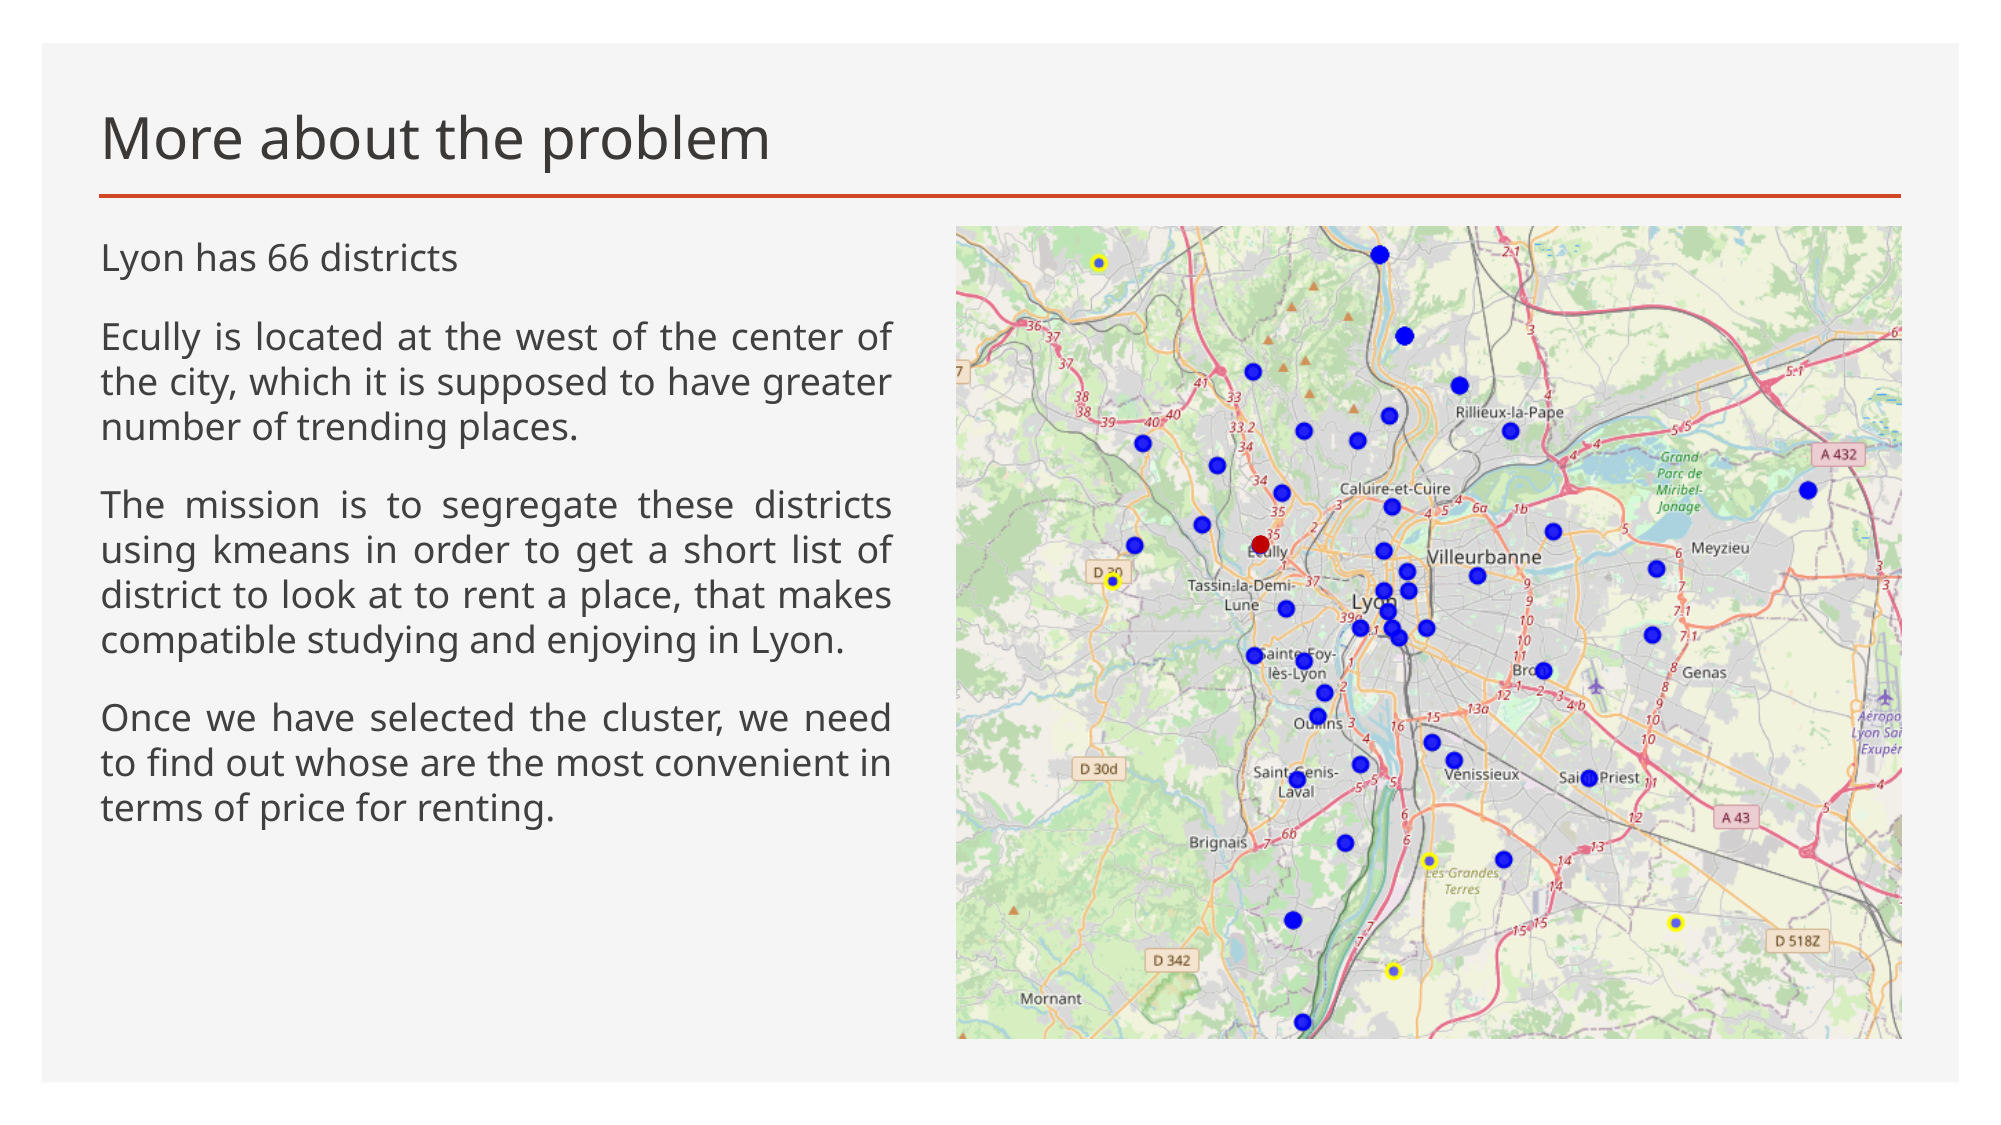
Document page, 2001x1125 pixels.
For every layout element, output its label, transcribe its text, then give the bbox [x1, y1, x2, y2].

title More about the problem [85, 73, 1214, 179]
picture [956, 226, 1902, 1039]
text_box Lyon has 66 districts Ecully is located at the west of the center of the city, which it is supposed to have greater number of trending places. The mission is to segregate these districts using kmeans in order to get a short list of district to look at to rent a place, that makes compatible studying and enjoying in Lyon. Once we have selected the cluster, we need to find out whose are the most convenient in terms of price for renting. [85, 226, 909, 1039]
